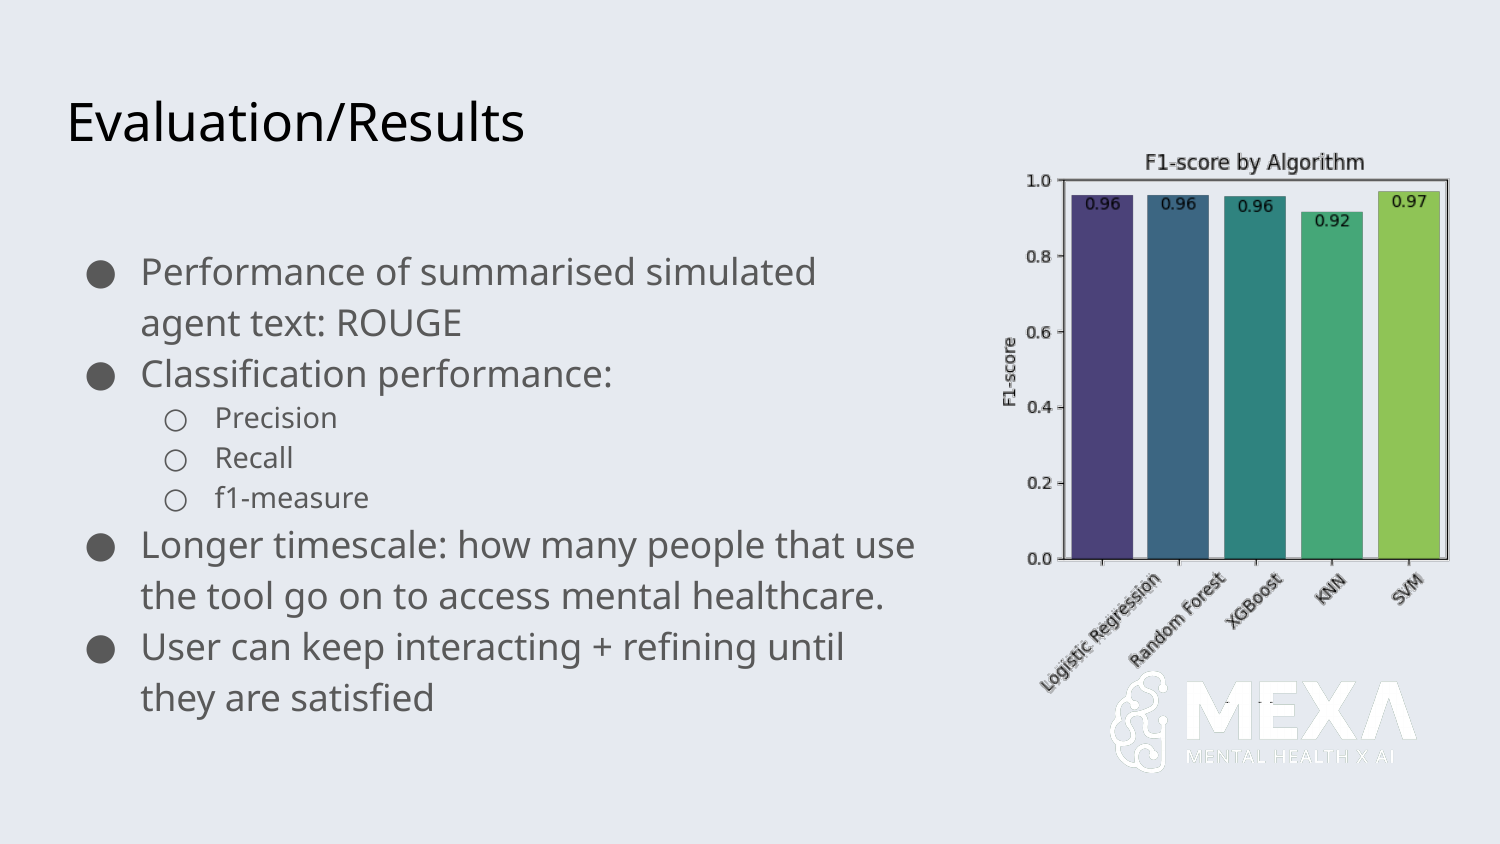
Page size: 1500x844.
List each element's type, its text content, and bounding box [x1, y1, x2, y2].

picture [990, 141, 1460, 774]
list Performance of summarised simulated agent text: ROUGE Classification performance: Precision Recall f1-measure Longer timescale: how many people that use the tool go on to access mental healthcare. User can keep interacting + refining until they are satisfied [51, 226, 941, 787]
title Evaluation/Results [51, 72, 1449, 167]
